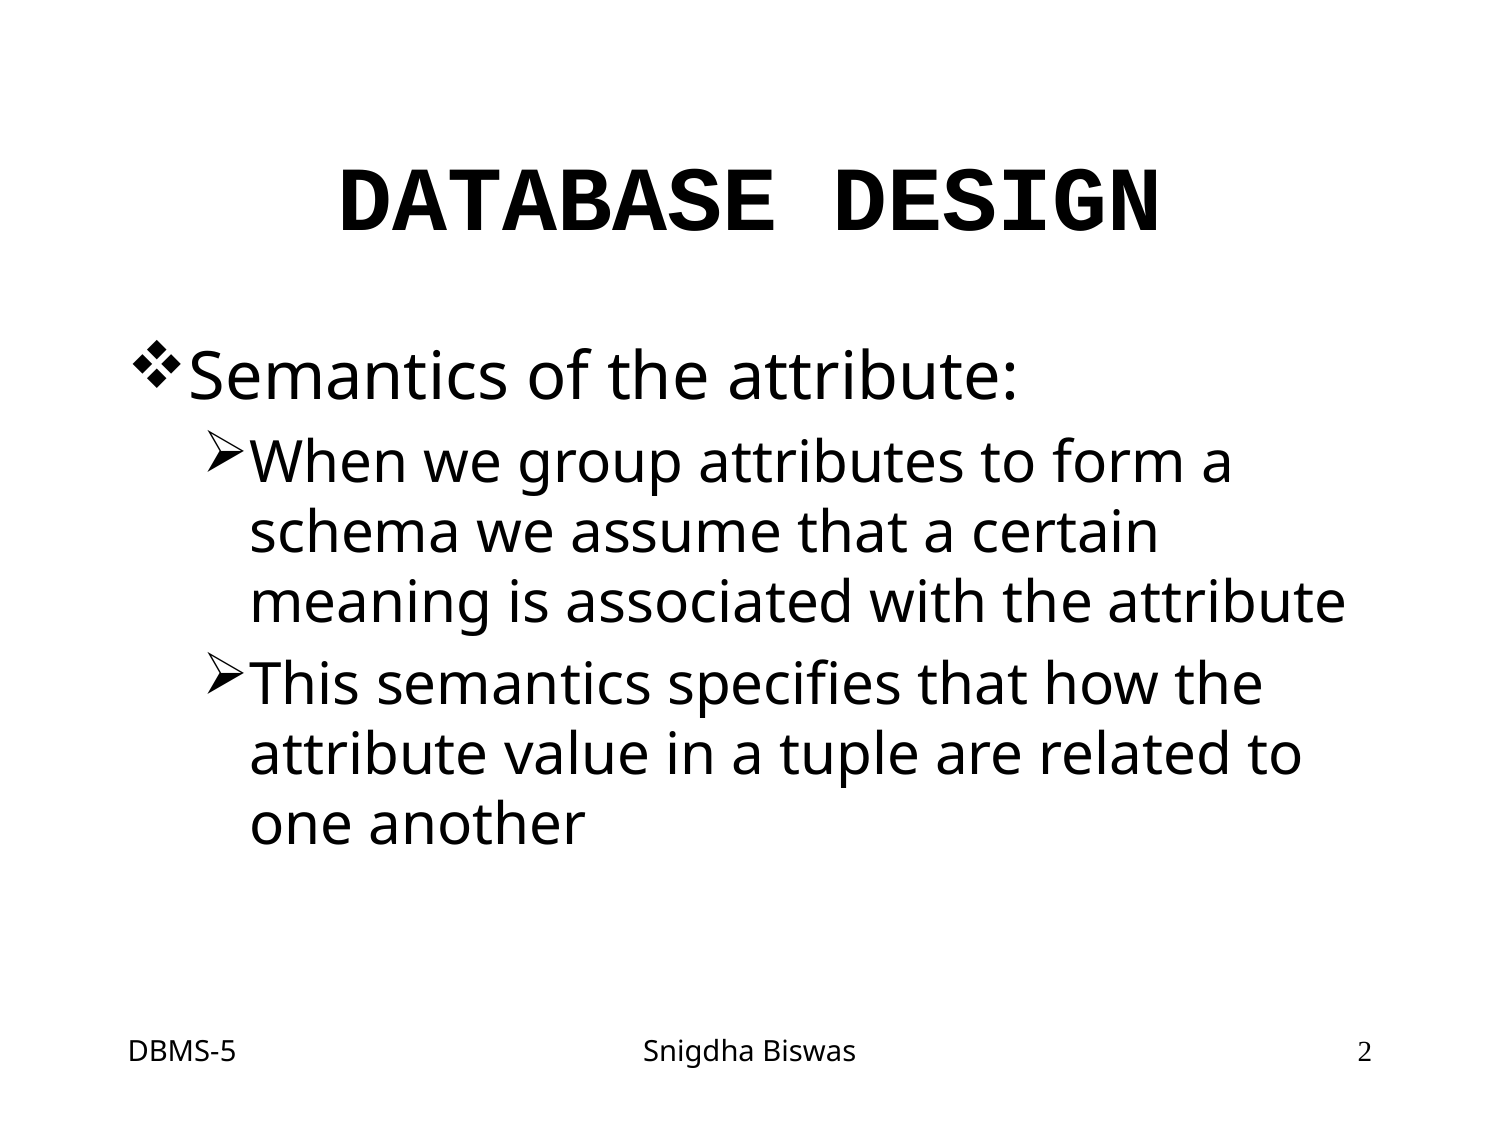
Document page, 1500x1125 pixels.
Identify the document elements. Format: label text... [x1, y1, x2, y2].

title DATABASE DESIGN [112, 99, 1388, 288]
slide_number DBMS-5 [112, 1024, 426, 1101]
list Semantics of the attribute: When we group attributes to form a schema we assume that a certain meaning is associated with the attribute This semantics specifies that how the attribute value in a tuple are related to one another [112, 324, 1388, 1001]
footer Snigdha Biswas [512, 1024, 988, 1101]
slide_number 2 [1074, 1024, 1388, 1101]
